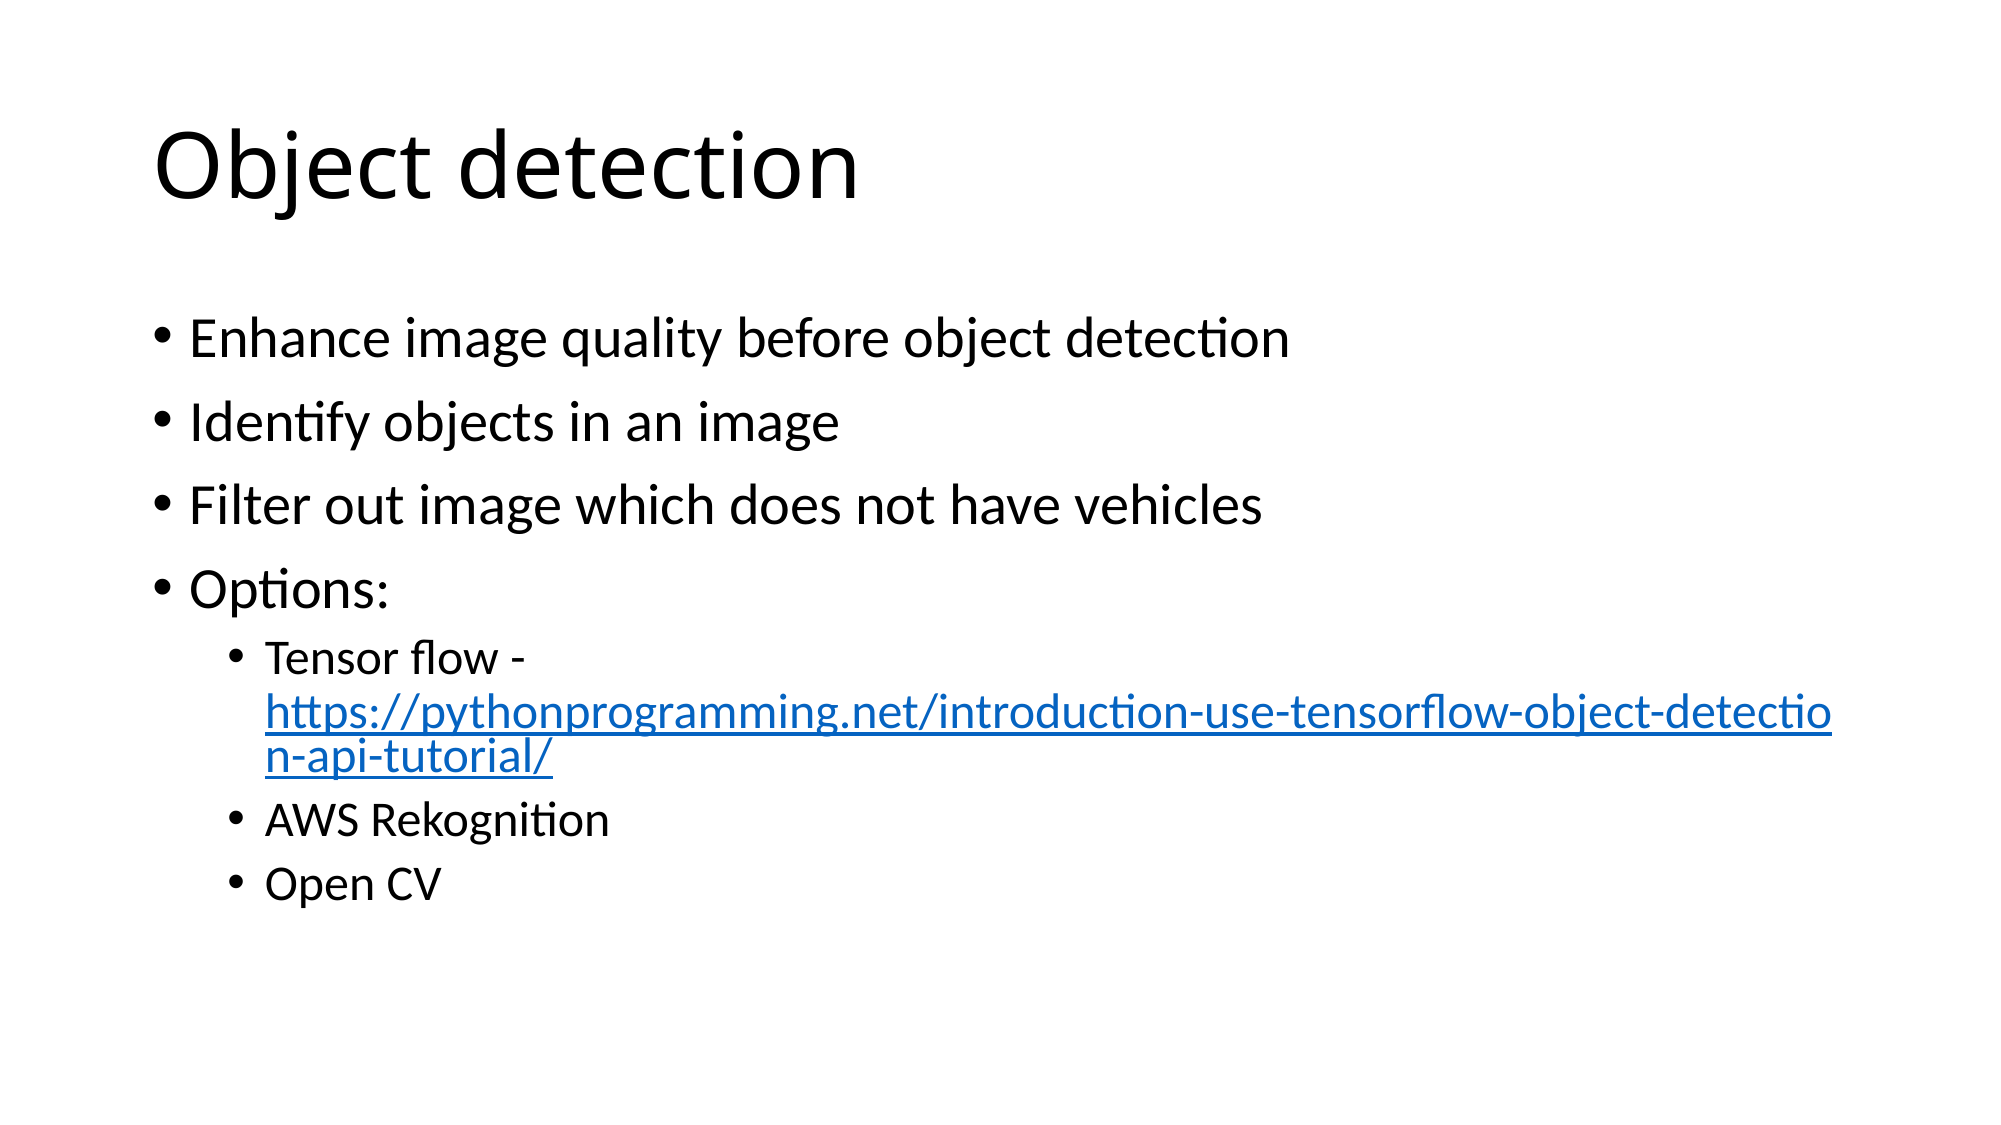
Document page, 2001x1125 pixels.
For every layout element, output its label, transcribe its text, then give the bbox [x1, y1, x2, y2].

title Object detection [137, 59, 1863, 278]
list Enhance image quality before object detection Identify objects in an image Filter out image which does not have vehicles Options: Tensor flow - https://pythonprogramming.net/introduction-use-tensorflow-object-detection-api-tutorial/ AWS Rekognition Open CV [137, 299, 1863, 1014]
